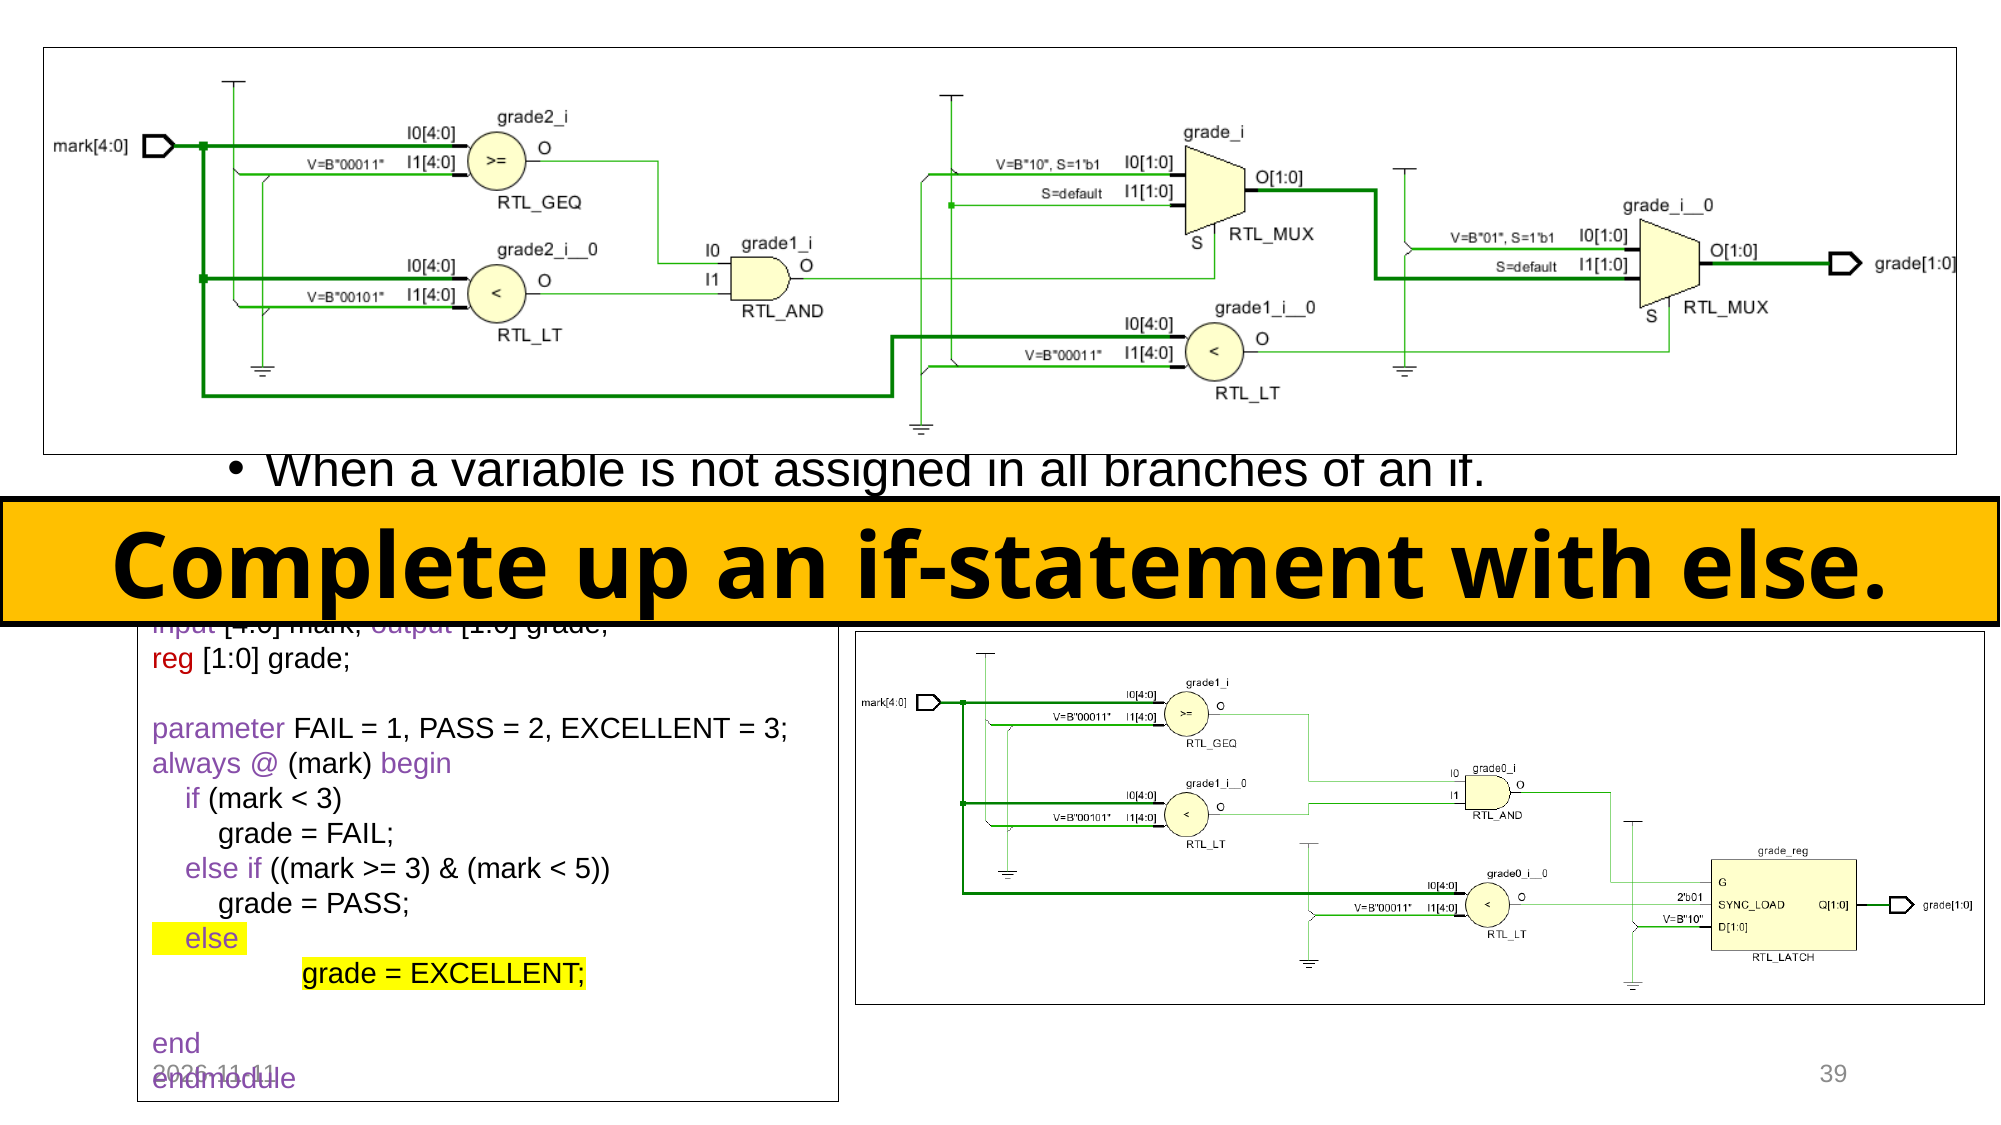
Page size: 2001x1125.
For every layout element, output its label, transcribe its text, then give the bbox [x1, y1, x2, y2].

list If a variable is not assigned in all possible executions of an always statement, then a latch is inferred. When a variable is not assigned in all branches of an if. [137, 455, 1863, 499]
picture [42, 47, 1957, 455]
text_box Complete up an if-statement with else. [0, 499, 2000, 624]
text_box module demo_23 (mark, grade); input [4:0] mark; output [1:0] grade; reg [1:0] grade; parameter FAIL = 1, PASS = 2, EXCELLENT = 3; always @ (mark) begin if (mark < 3) grade = FAIL; else if ((mark >= 3) & (mark < 5)) grade = PASS; else grade = EXCELLENT; end endmodule [137, 624, 839, 1102]
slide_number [137, 1042, 588, 1103]
slide_number 39 [1412, 1042, 1863, 1103]
picture [854, 630, 1985, 1005]
